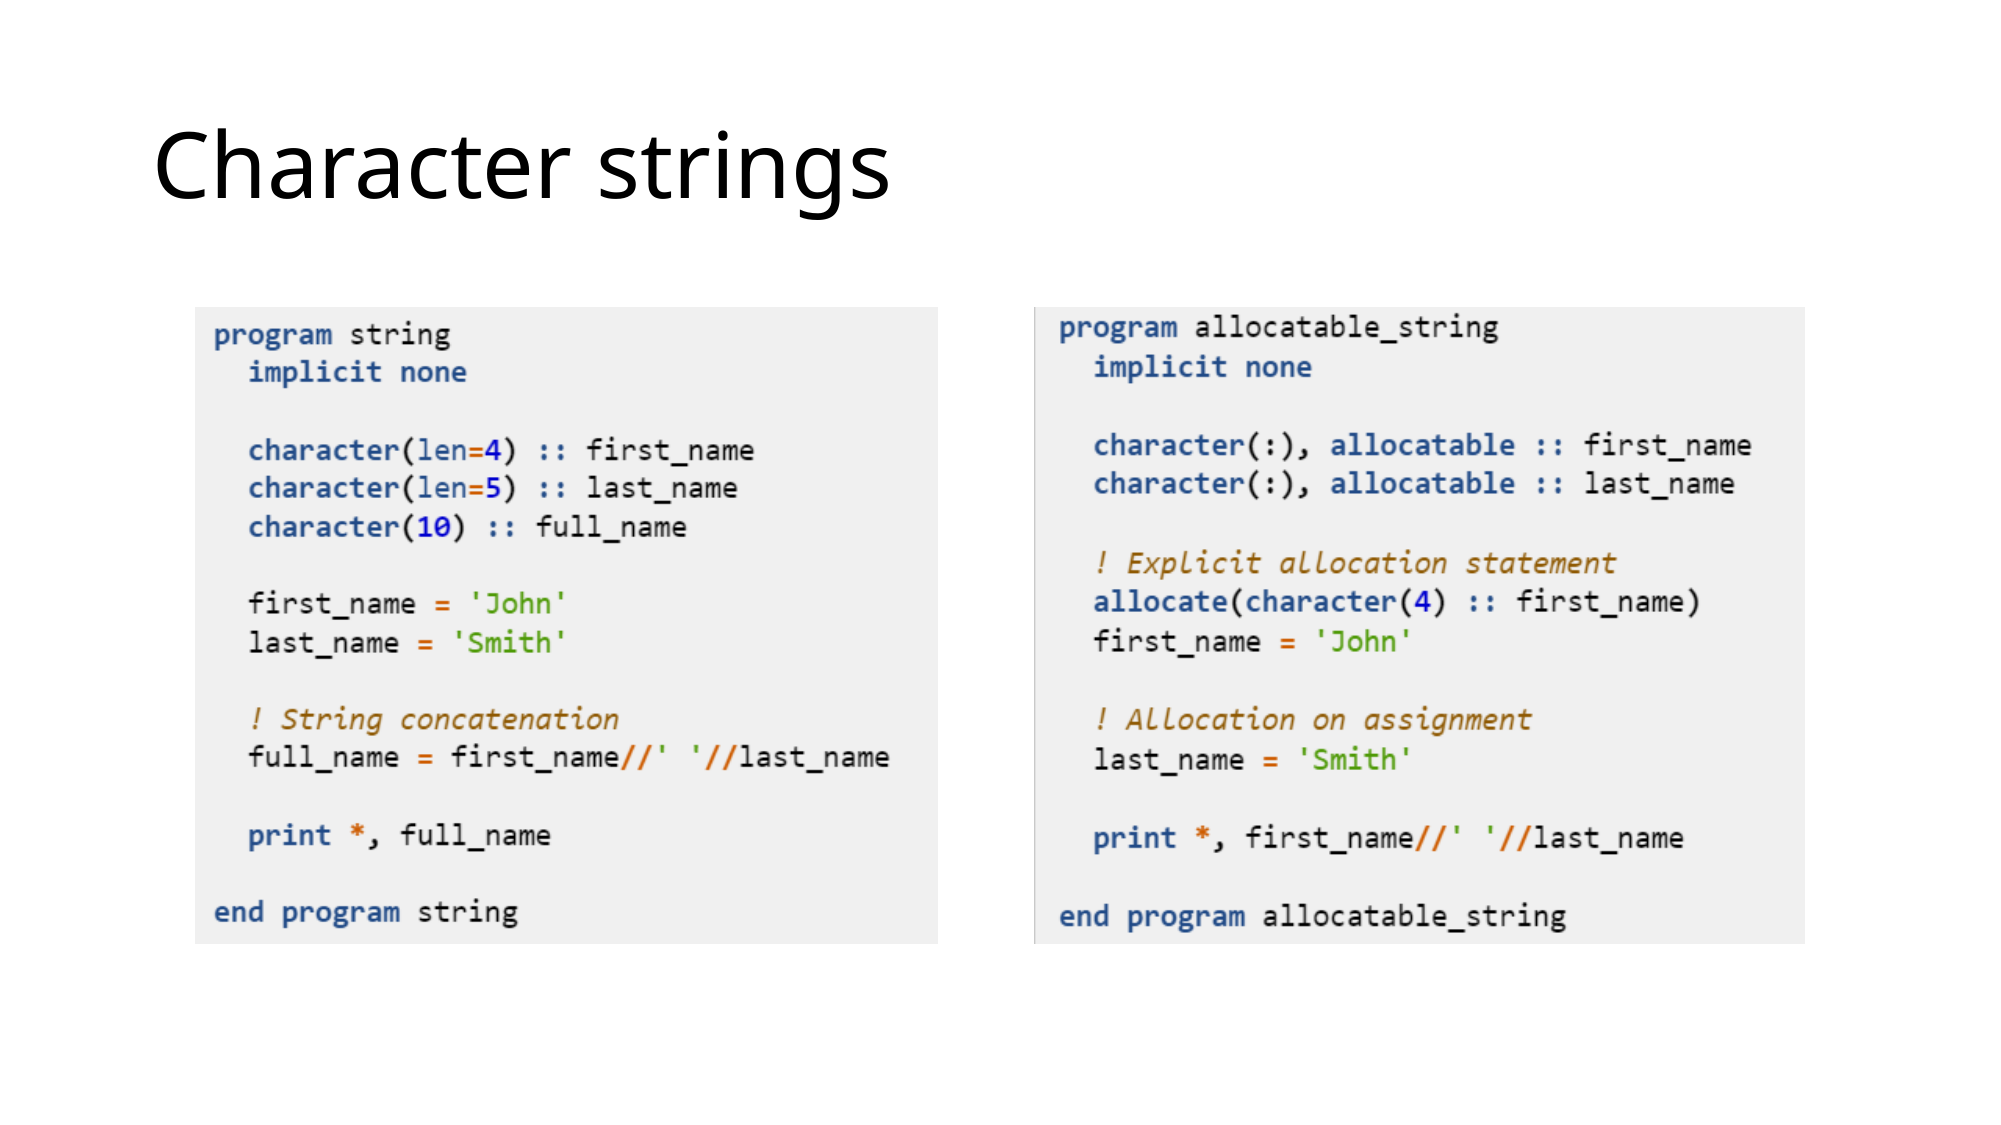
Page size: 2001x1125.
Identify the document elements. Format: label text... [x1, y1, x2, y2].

title Character strings [137, 59, 1863, 278]
picture [1034, 307, 1805, 944]
picture [195, 307, 938, 944]
